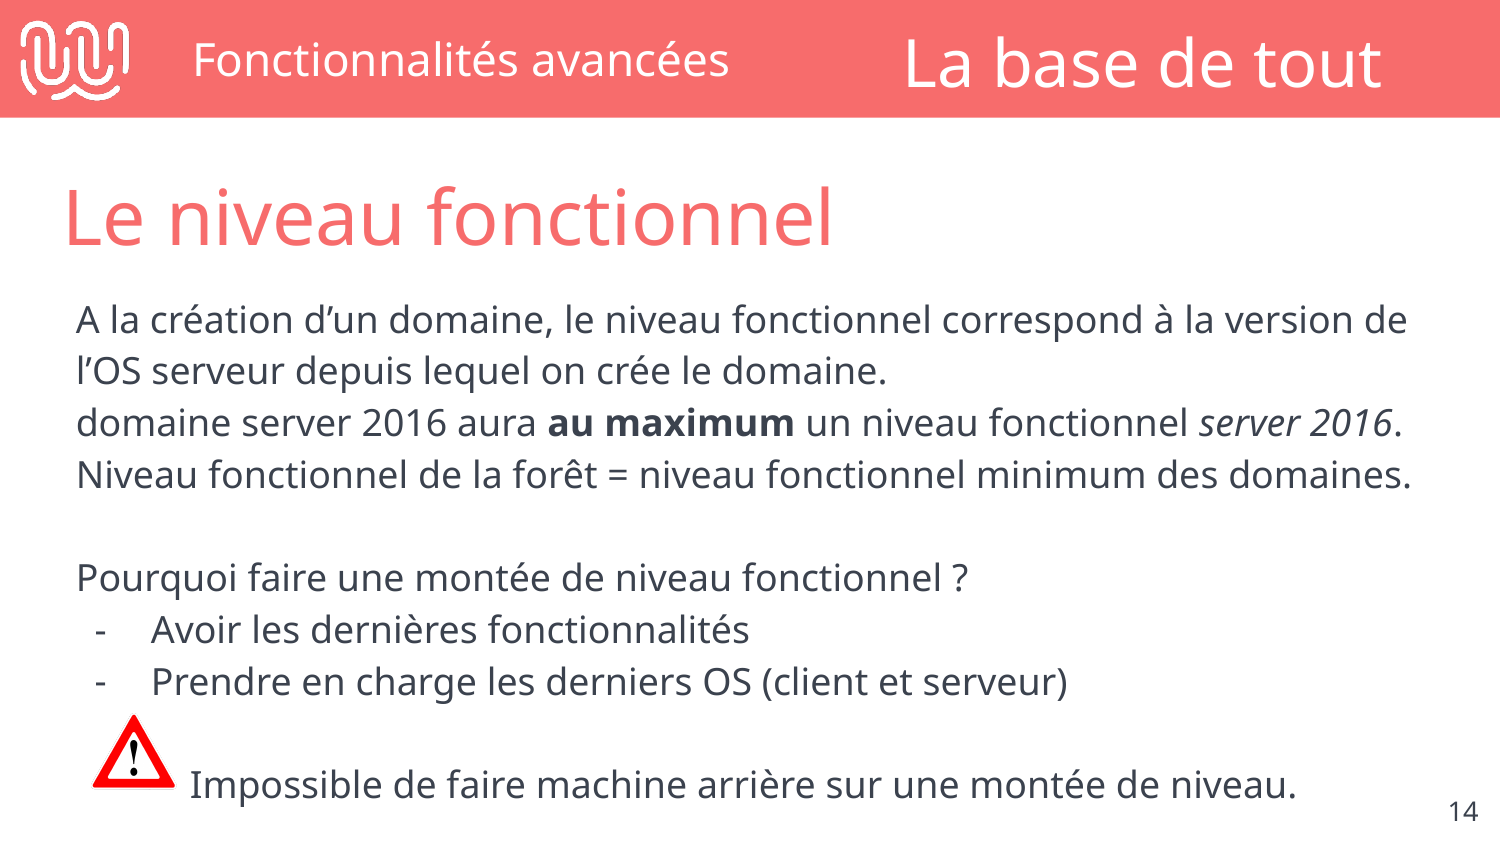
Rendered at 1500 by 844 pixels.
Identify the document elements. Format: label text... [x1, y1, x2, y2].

title Le niveau fonctionnel [62, 168, 1452, 256]
picture [20, 20, 134, 101]
subtitle La base de tout [902, 31, 1479, 91]
list A la création d’un domaine, le niveau fonctionnel correspond à la version de l’OS serveur depuis lequel on crée le domaine. domaine server 2016 aura au maximum un niveau fonctionnel server 2016. Niveau fonctionnel de la forêt = niveau fonctionnel minimum des domaines. Pourquoi faire une montée de niveau fonctionnel ? Avoir les dernières fonctionnalités Prendre en charge les derniers OS (client et serveur) Impossible de faire machine arrière sur une montée de niveau. [75, 290, 1439, 805]
picture [90, 713, 182, 795]
slide_number ‹#› [1403, 779, 1494, 844]
title Fonctionnalités avancées [192, 0, 896, 118]
